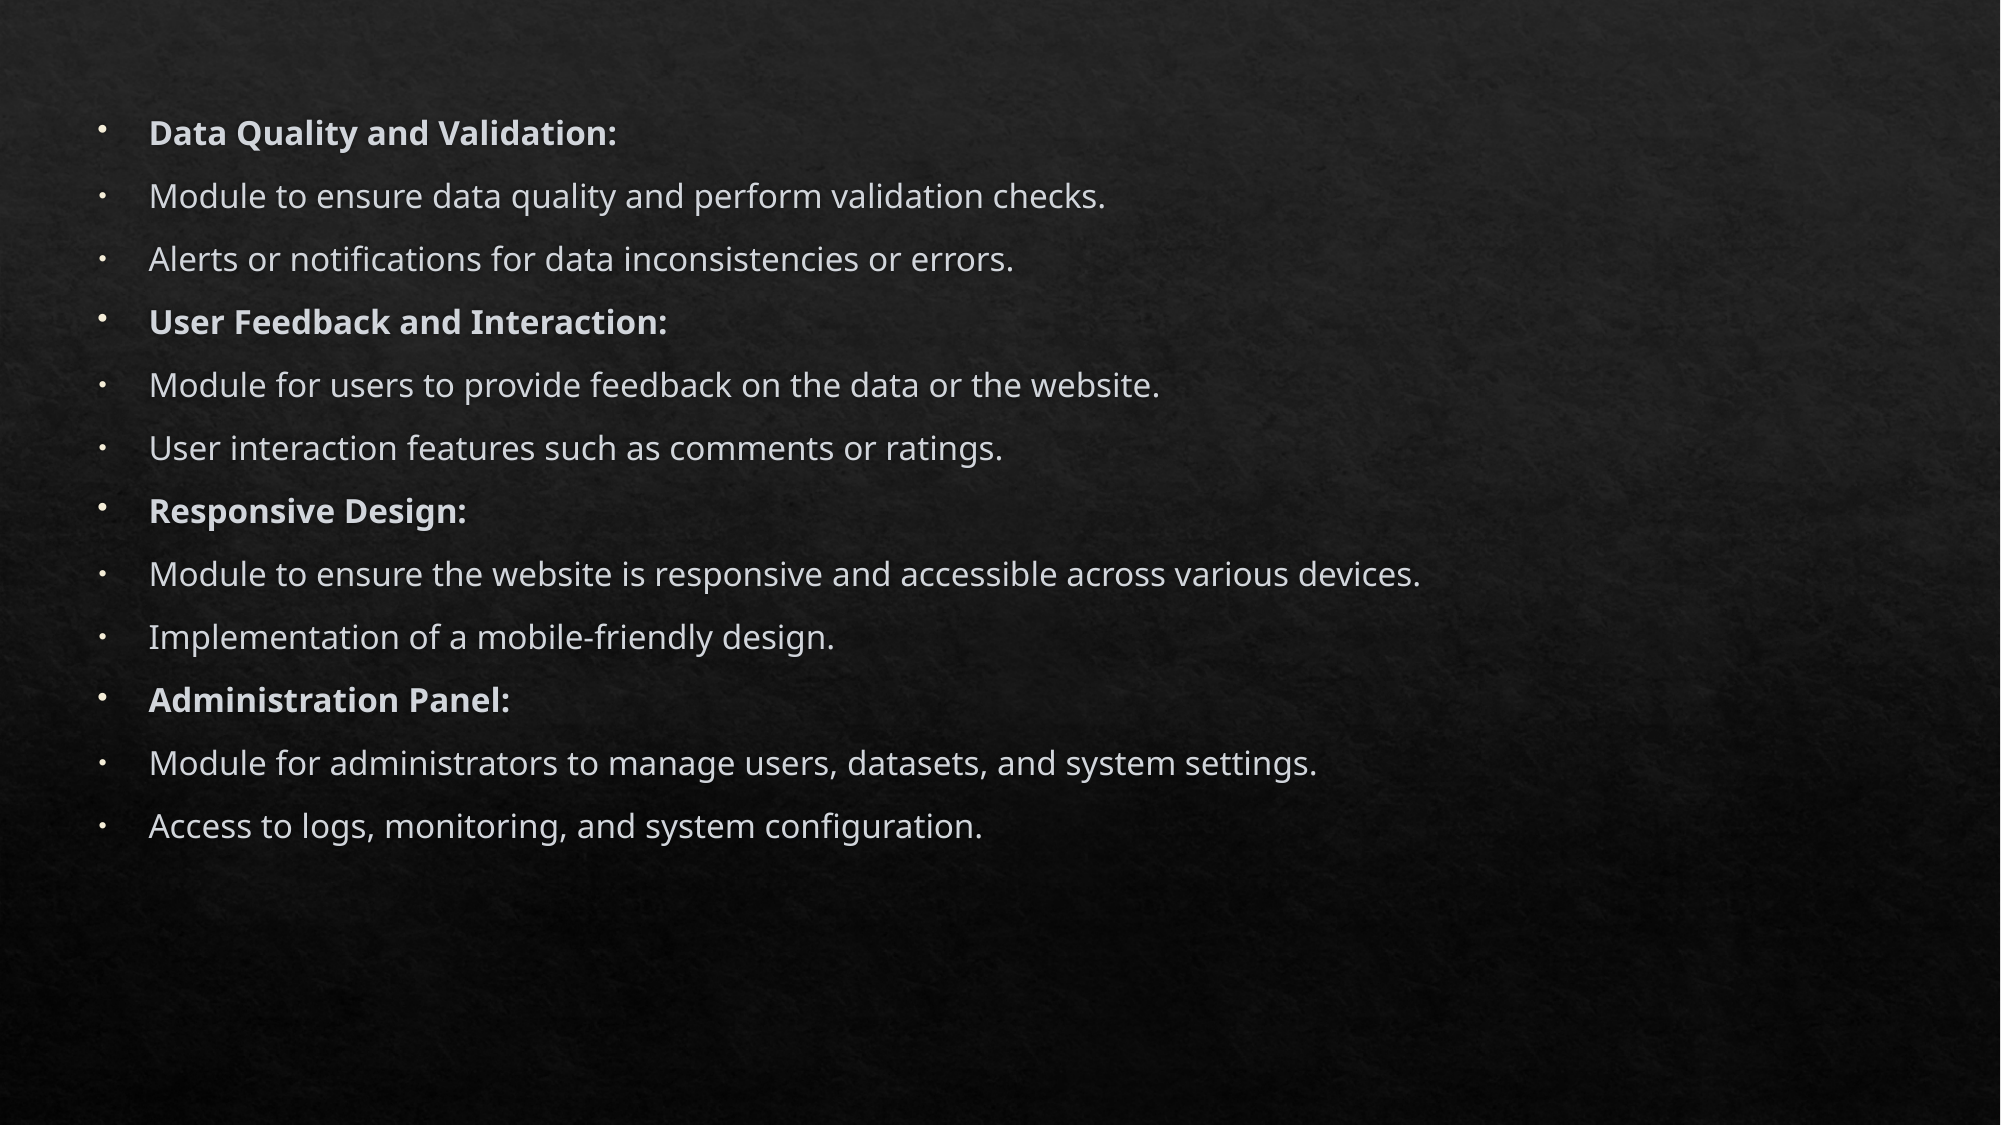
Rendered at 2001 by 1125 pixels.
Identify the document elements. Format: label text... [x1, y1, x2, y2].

list Data Quality and Validation: Module to ensure data quality and perform validation checks. Alerts or notifications for data inconsistencies or errors. User Feedback and Interaction: Module for users to provide feedback on the data or the website. User interaction features such as comments or ratings. Responsive Design: Module to ensure the website is responsive and accessible across various devices. Implementation of a mobile-friendly design. Administration Panel: Module for administrators to manage users, datasets, and system settings. Access to logs, monitoring, and system configuration. [77, 101, 1849, 1028]
